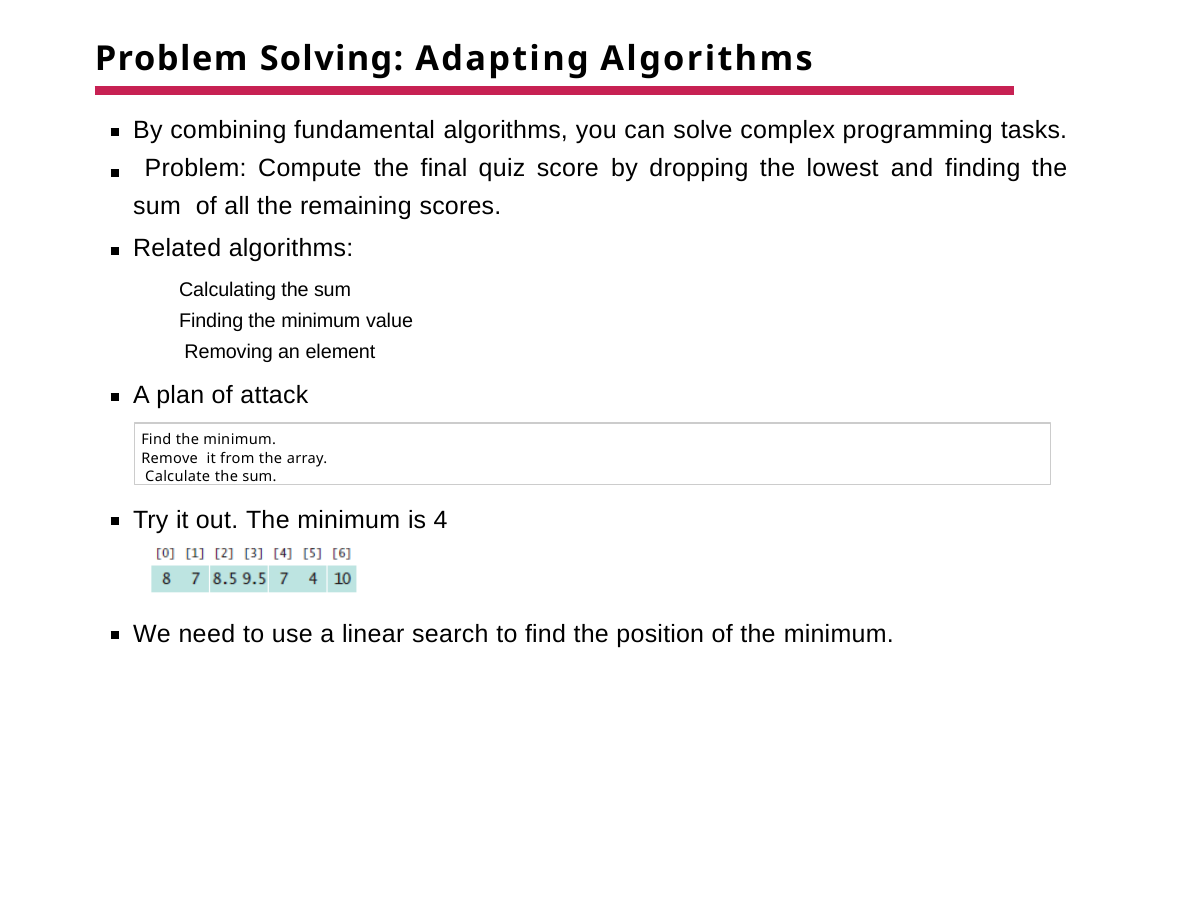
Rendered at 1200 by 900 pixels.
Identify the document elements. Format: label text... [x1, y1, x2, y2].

text_box By combining fundamental algorithms, you can solve complex programming tasks. Problem: Compute the final quiz score by dropping the lowest and finding the sum of all the remaining scores. Related algorithms: Calculating the sum Finding the minimum value Removing an element A plan of attack [131, 105, 1069, 409]
text_box [133, 541, 368, 604]
text_box Try it out. The minimum is 4 [131, 503, 452, 534]
text_box Find the minimum. Remove it from the array. Calculate the sum. [134, 422, 1051, 485]
text_box We need to use a linear search to find the position of the minimum. [131, 617, 895, 648]
title Problem Solving: Adapting Algorithms [92, 35, 1108, 187]
